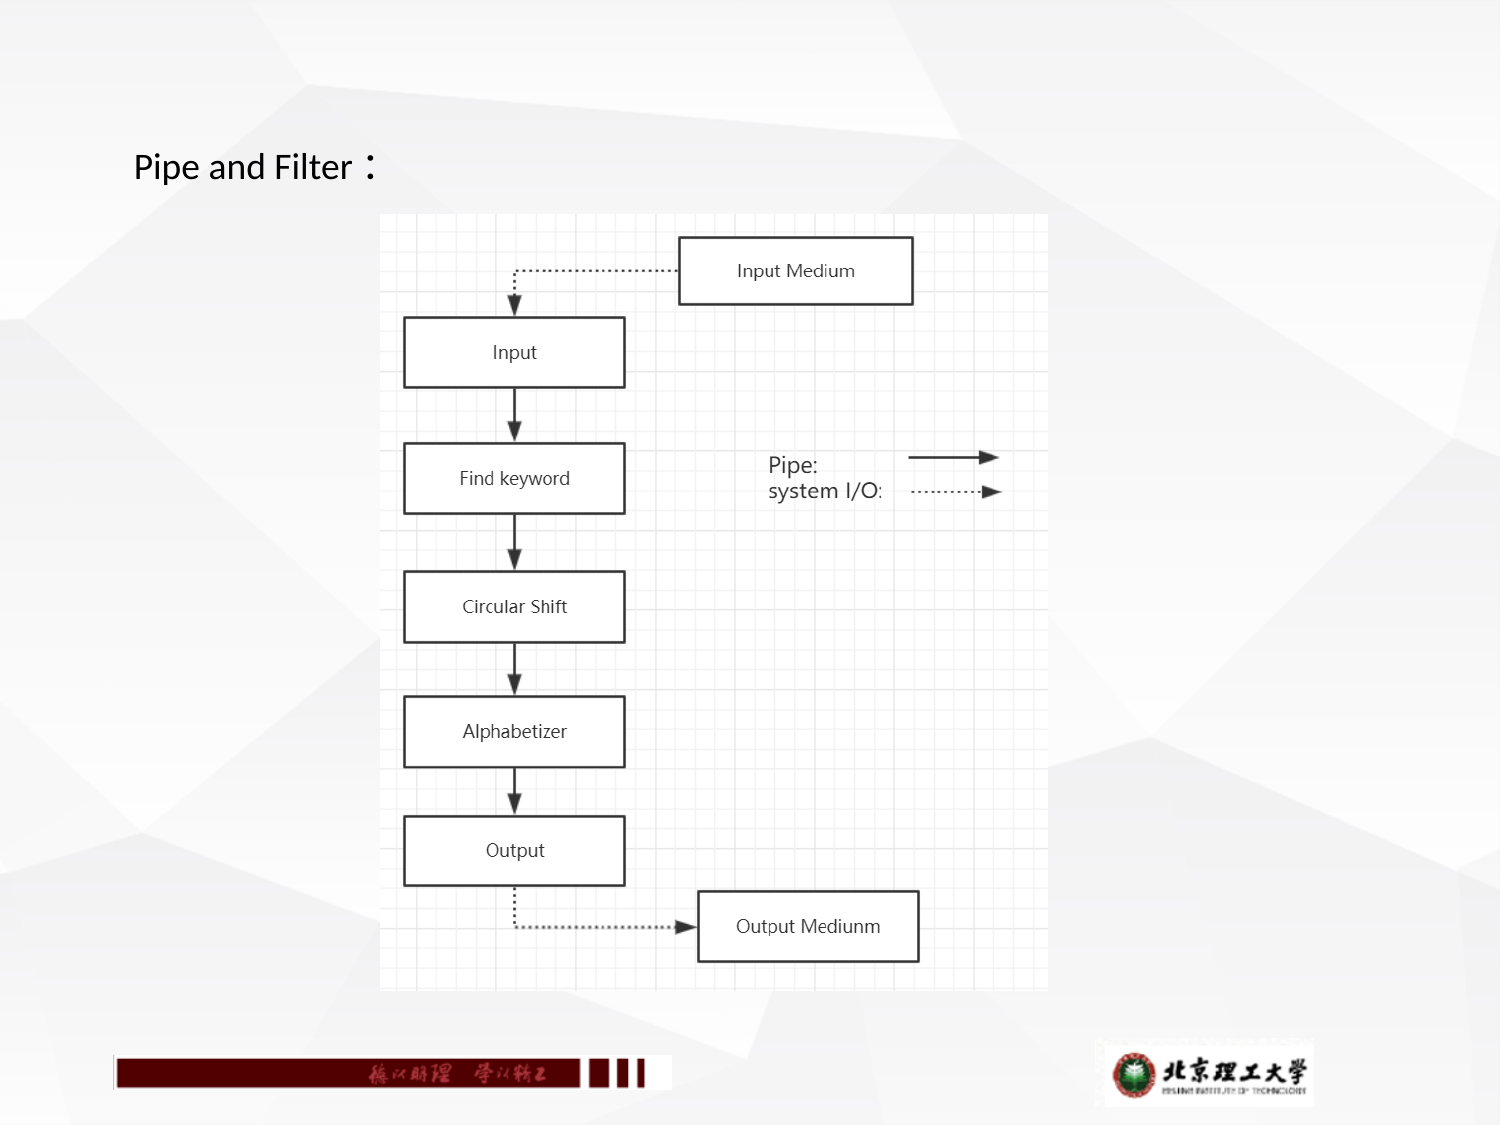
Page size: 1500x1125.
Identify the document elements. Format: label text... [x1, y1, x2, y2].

picture [0, 0, 1500, 1125]
text_box Pipe and Filter： [110, 134, 415, 195]
